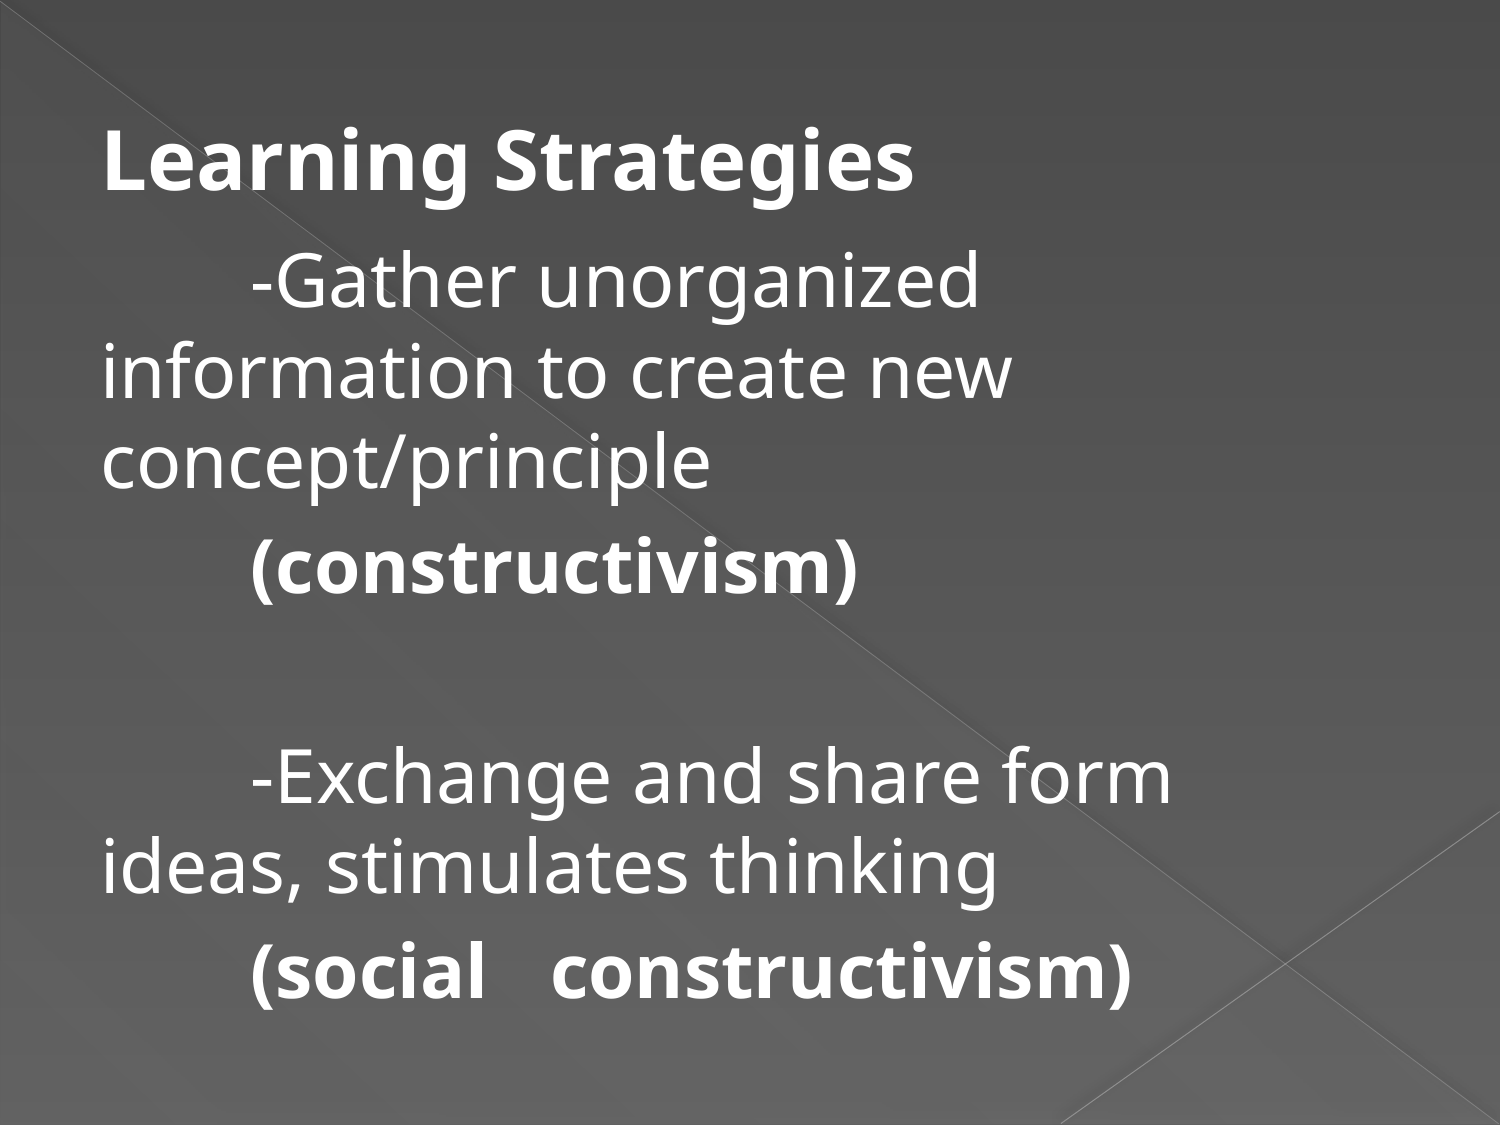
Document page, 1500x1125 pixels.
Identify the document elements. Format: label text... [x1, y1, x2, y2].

list Learning Strategies -Gather unorganized information to create new concept/principle (constructivism) -Exchange and share form ideas, stimulates thinking (social constructivism) [75, 99, 1425, 1059]
